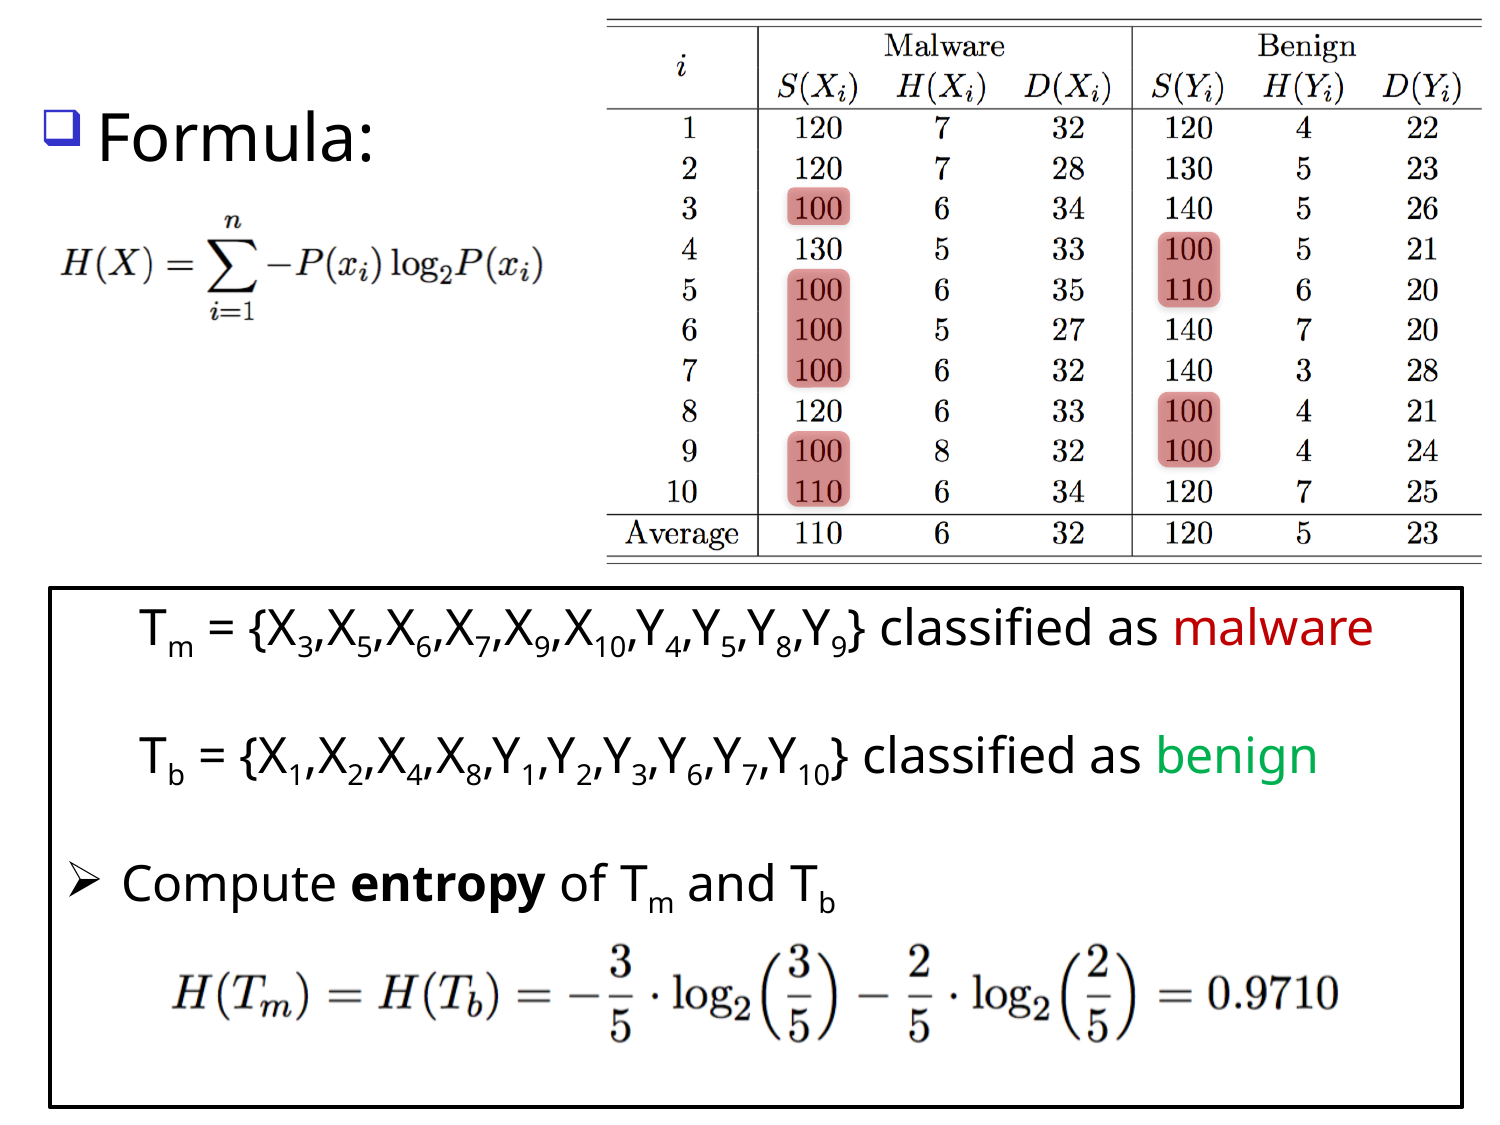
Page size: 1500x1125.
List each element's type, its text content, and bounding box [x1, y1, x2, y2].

text_box Tm = {X3,X5,X6,X7,X9,X10,Y4,Y5,Y8,Y9} classified as malware Tb = {X1,X2,X4,X8,Y1,Y2,Y3,Y6,Y7,Y10} classified as benign Compute entropy of Tm and Tb [48, 586, 1464, 1109]
picture [49, 211, 549, 324]
picture [594, 0, 1500, 576]
list Formula: [24, 87, 588, 826]
picture [147, 925, 1353, 1064]
